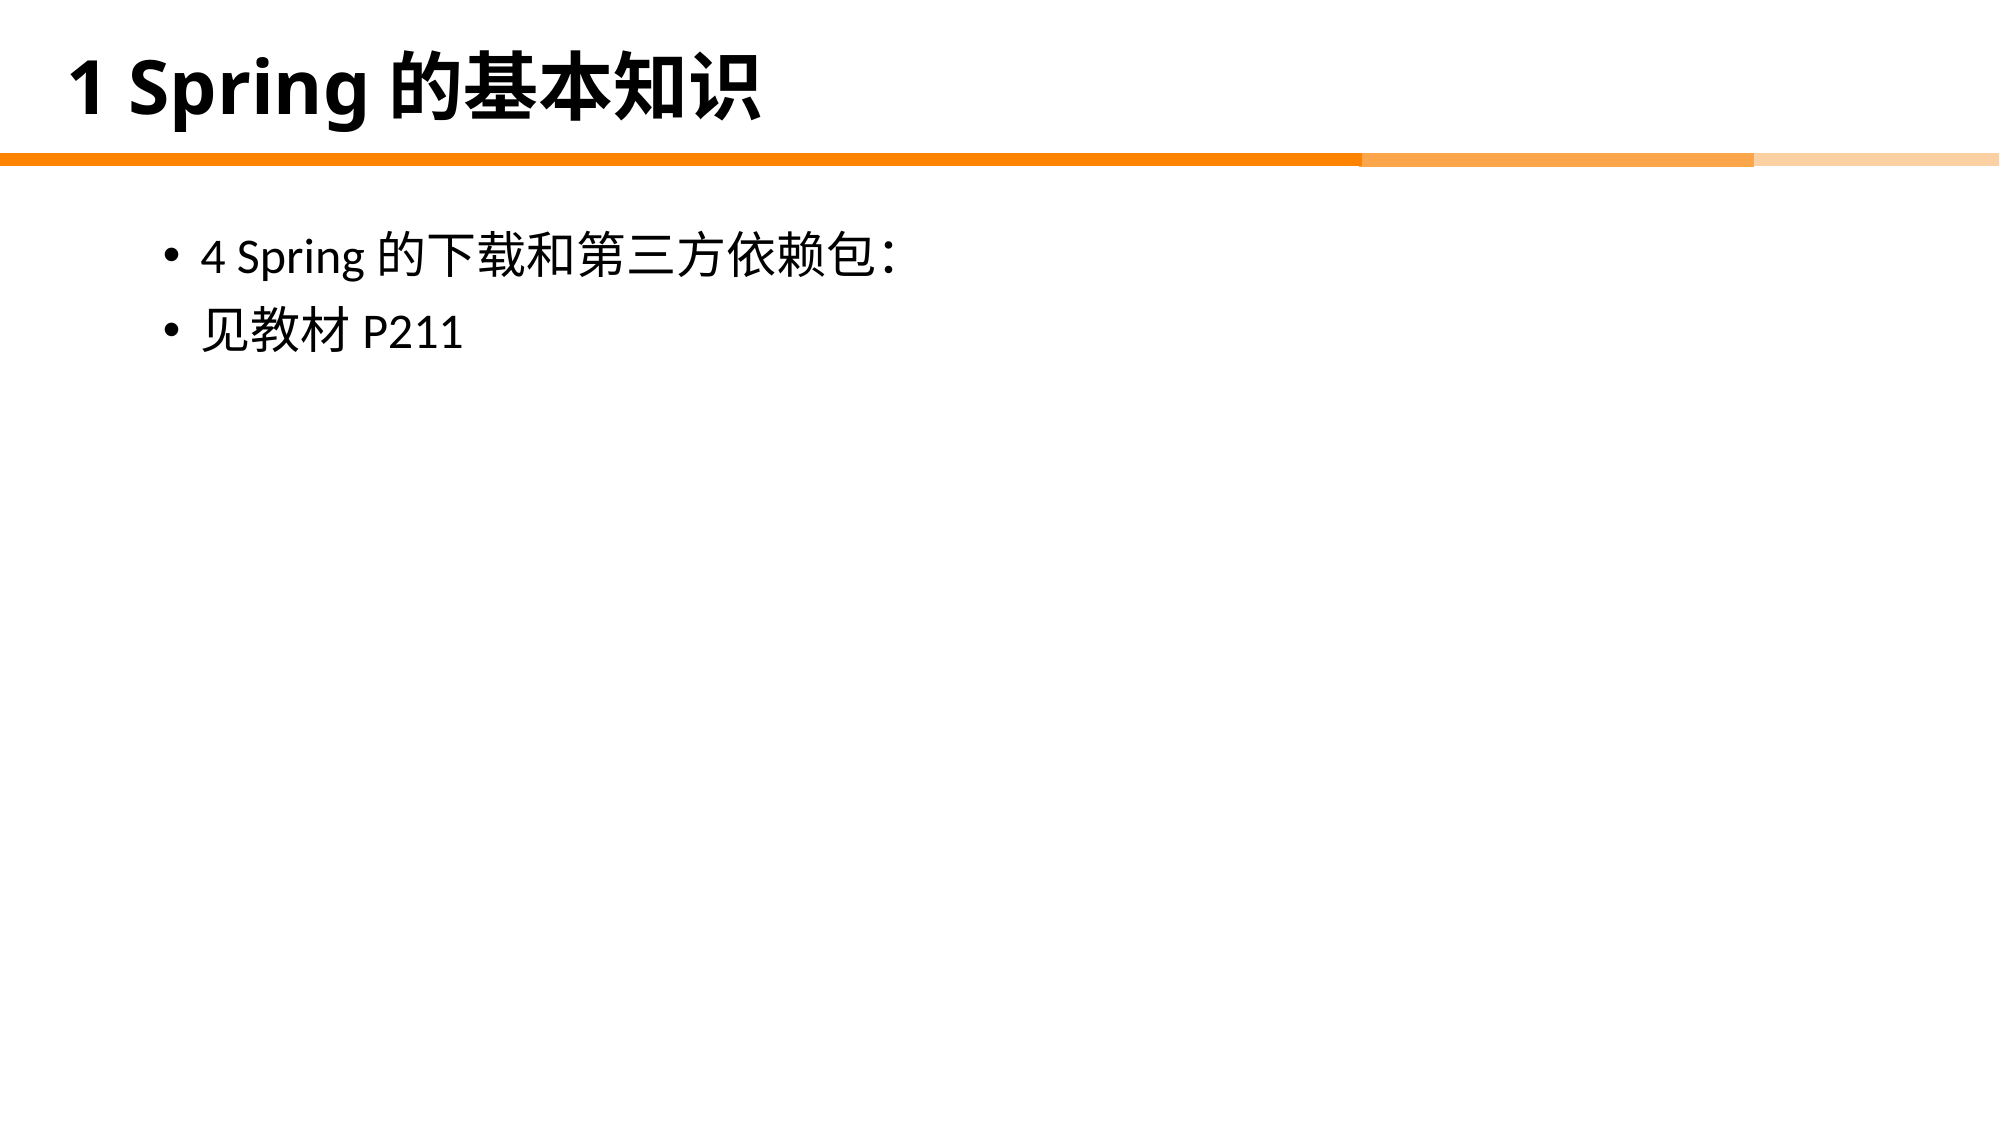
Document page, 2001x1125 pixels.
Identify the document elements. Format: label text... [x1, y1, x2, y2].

picture [0, 153, 2000, 167]
list 4 Spring的下载和第三方依赖包： 见教材P211 [147, 222, 1821, 1106]
title 1 Spring的基本知识 [50, 40, 1602, 142]
